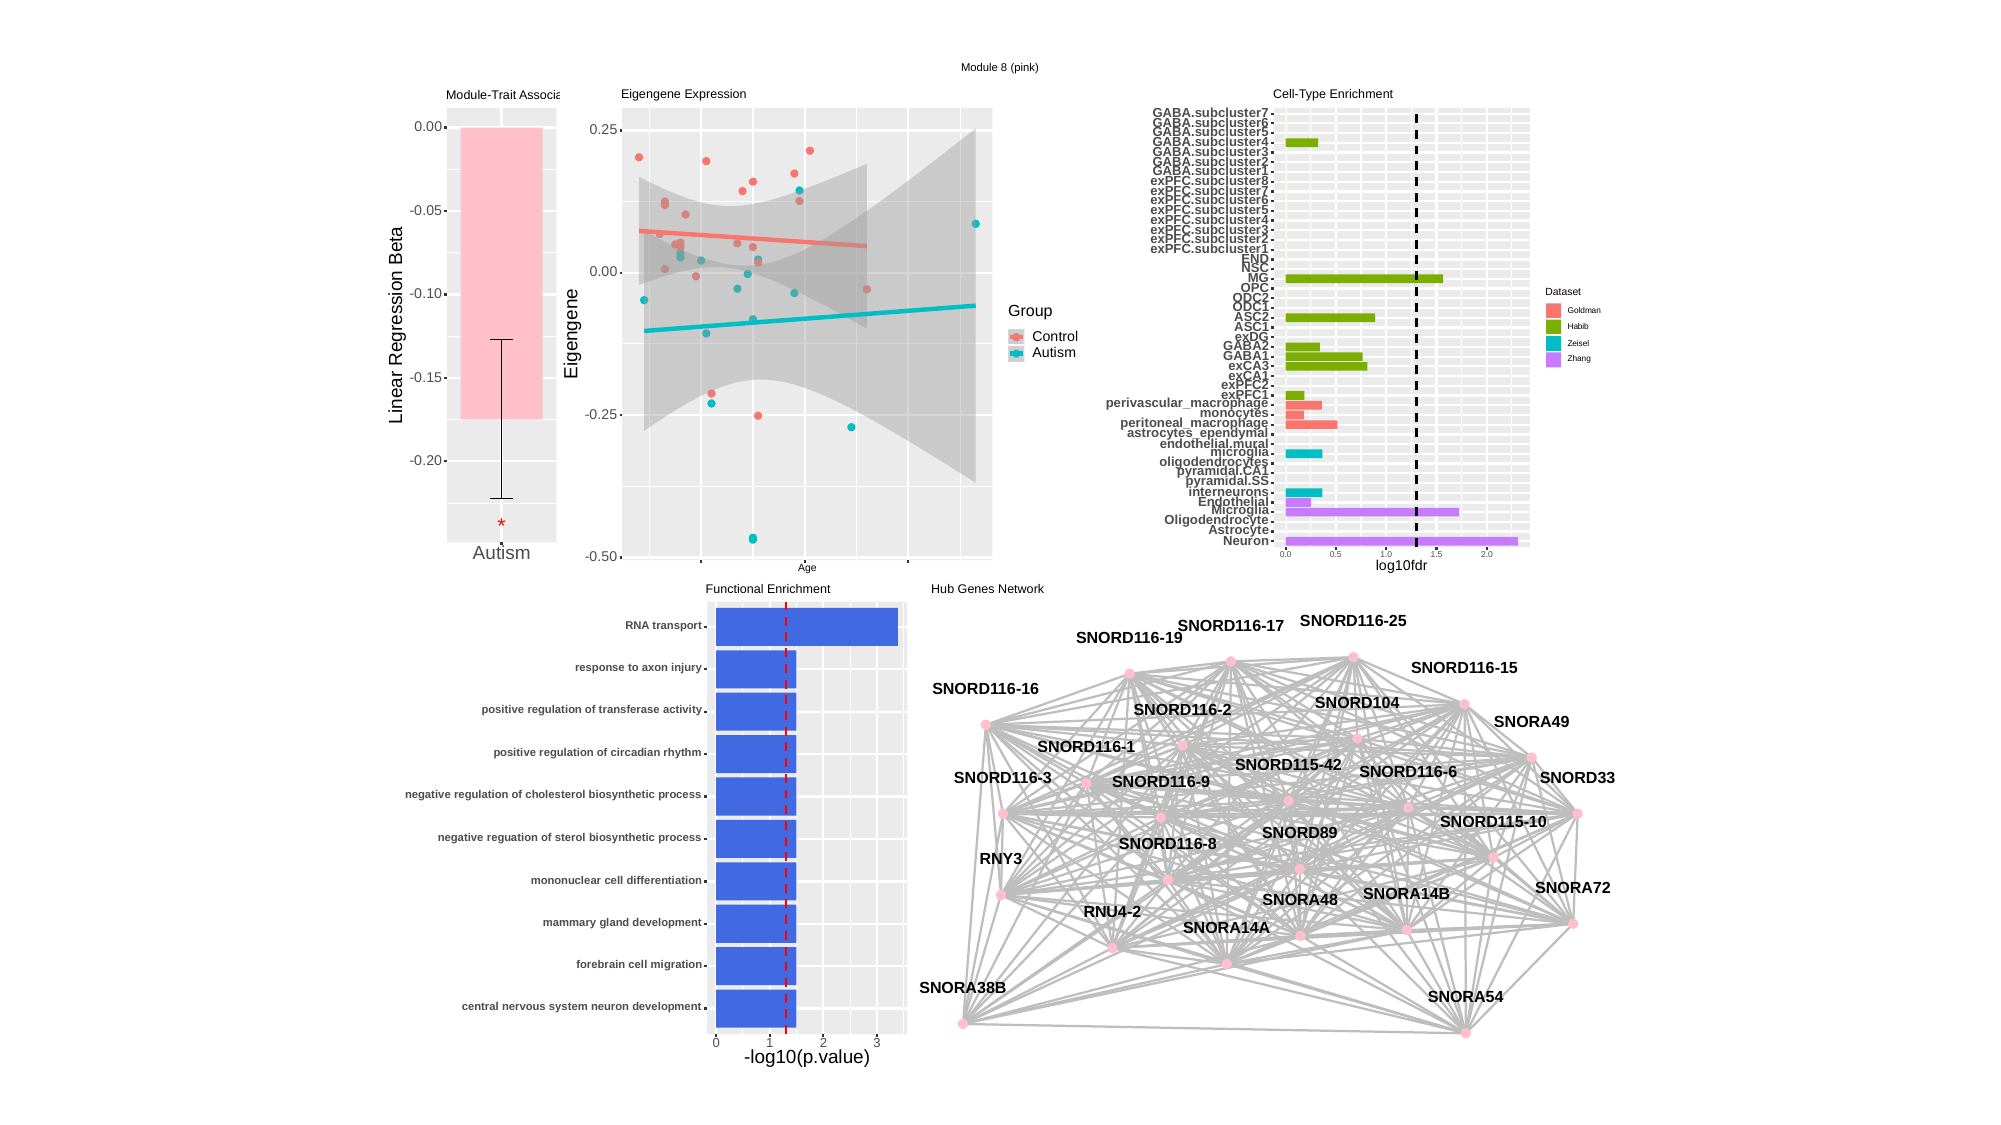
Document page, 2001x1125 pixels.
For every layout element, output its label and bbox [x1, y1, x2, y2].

text_box [386, 51, 1614, 1074]
